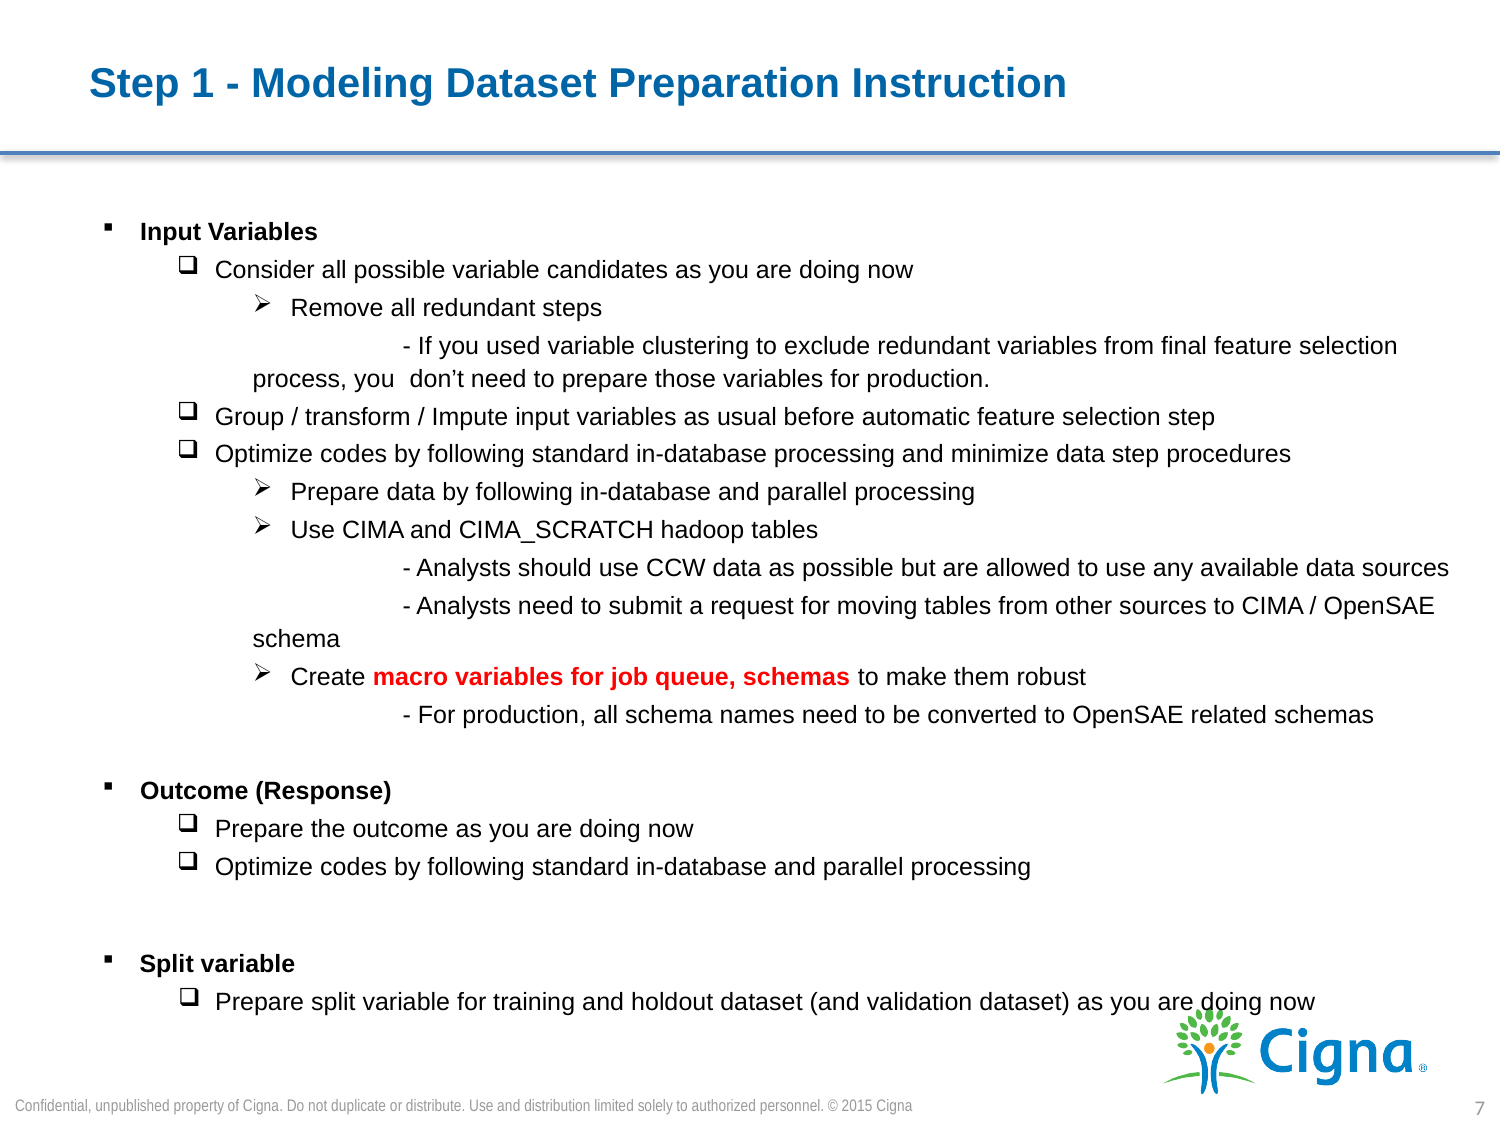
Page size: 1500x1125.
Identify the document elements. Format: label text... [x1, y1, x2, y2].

slide_number 7 [1151, 1087, 1500, 1123]
list Input Variables Consider all possible variable candidates as you are doing now Remove all redundant steps - If you used variable clustering to exclude redundant variables from final feature selection process, you don’t need to prepare those variables for production. Group / transform / Impute input variables as usual before automatic feature selection step Optimize codes by following standard in-database processing and minimize data step procedures Prepare data by following in-database and parallel processing Use CIMA and CIMA_SCRATCH hadoop tables - Analysts should use CCW data as possible but are allowed to use any available data sources - Analysts need to submit a request for moving tables from other sources to CIMA / OpenSAE schema Create macro variables for job queue, schemas to make them robust - For production, all schema names need to be converted to OpenSAE related schemas Outcome (Response) Prepare the outcome as you are doing now Optimize codes by following standard in-database and parallel processing Split variable Prepare split variable for training and holdout dataset (and validation dataset) as you are doing now [87, 187, 1488, 1087]
footer Confidential, unpublished property of Cigna. Do not duplicate or distribute. Use and distribution limited solely to authorized personnel. © 2015 Cigna [0, 1086, 1151, 1125]
title Step 1 - Modeling Dataset Preparation Instruction [74, 48, 1425, 155]
